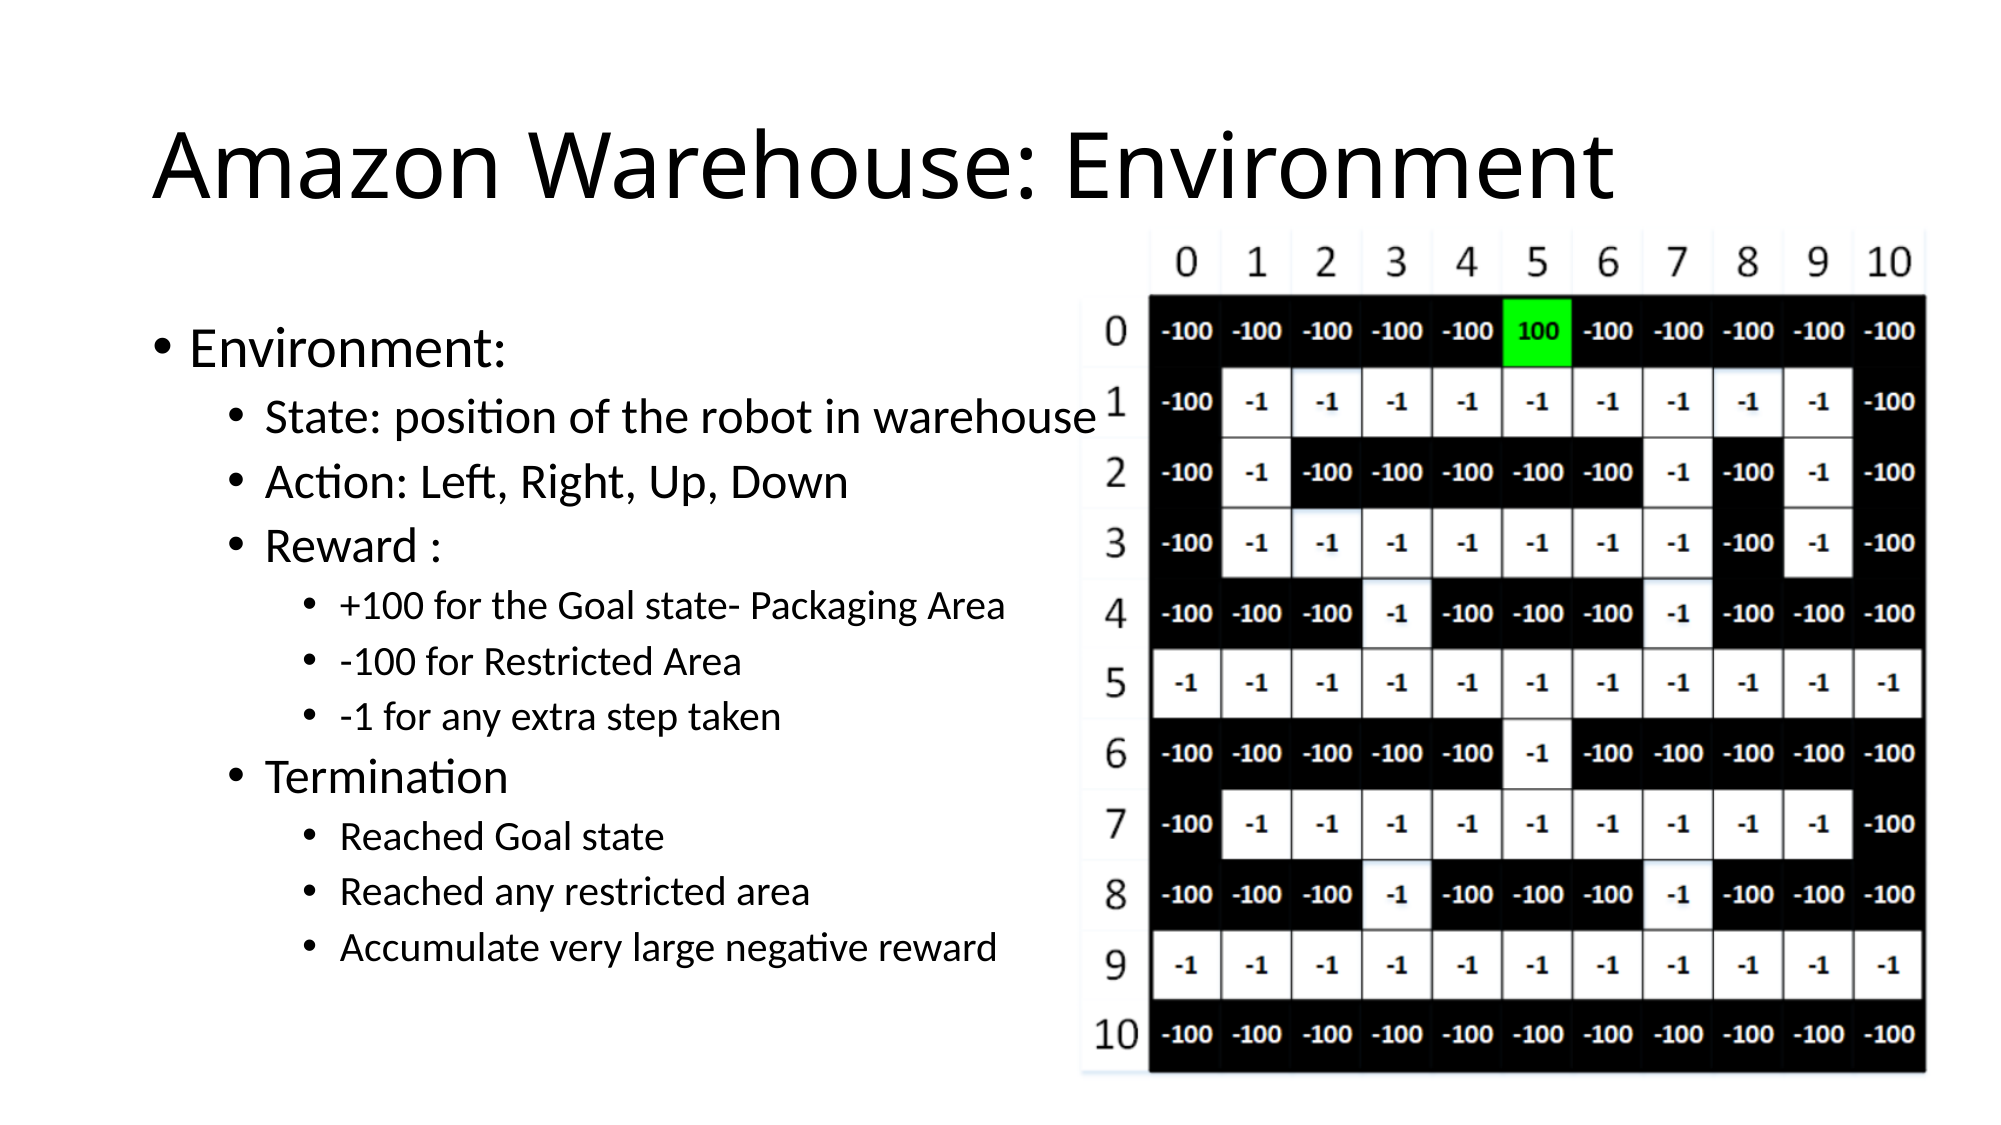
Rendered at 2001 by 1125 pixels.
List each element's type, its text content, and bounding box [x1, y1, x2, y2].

list Environment: State: position of the robot in warehouse Action: Left, Right, Up, Down Reward : +100 for the Goal state- Packaging Area -100 for Restricted Area -1 for any extra step taken Termination Reached Goal state Reached any restricted area Accumulate very large negative reward [137, 309, 1071, 1066]
title Amazon Warehouse: Environment [137, 59, 1863, 278]
picture [1071, 220, 1935, 1086]
